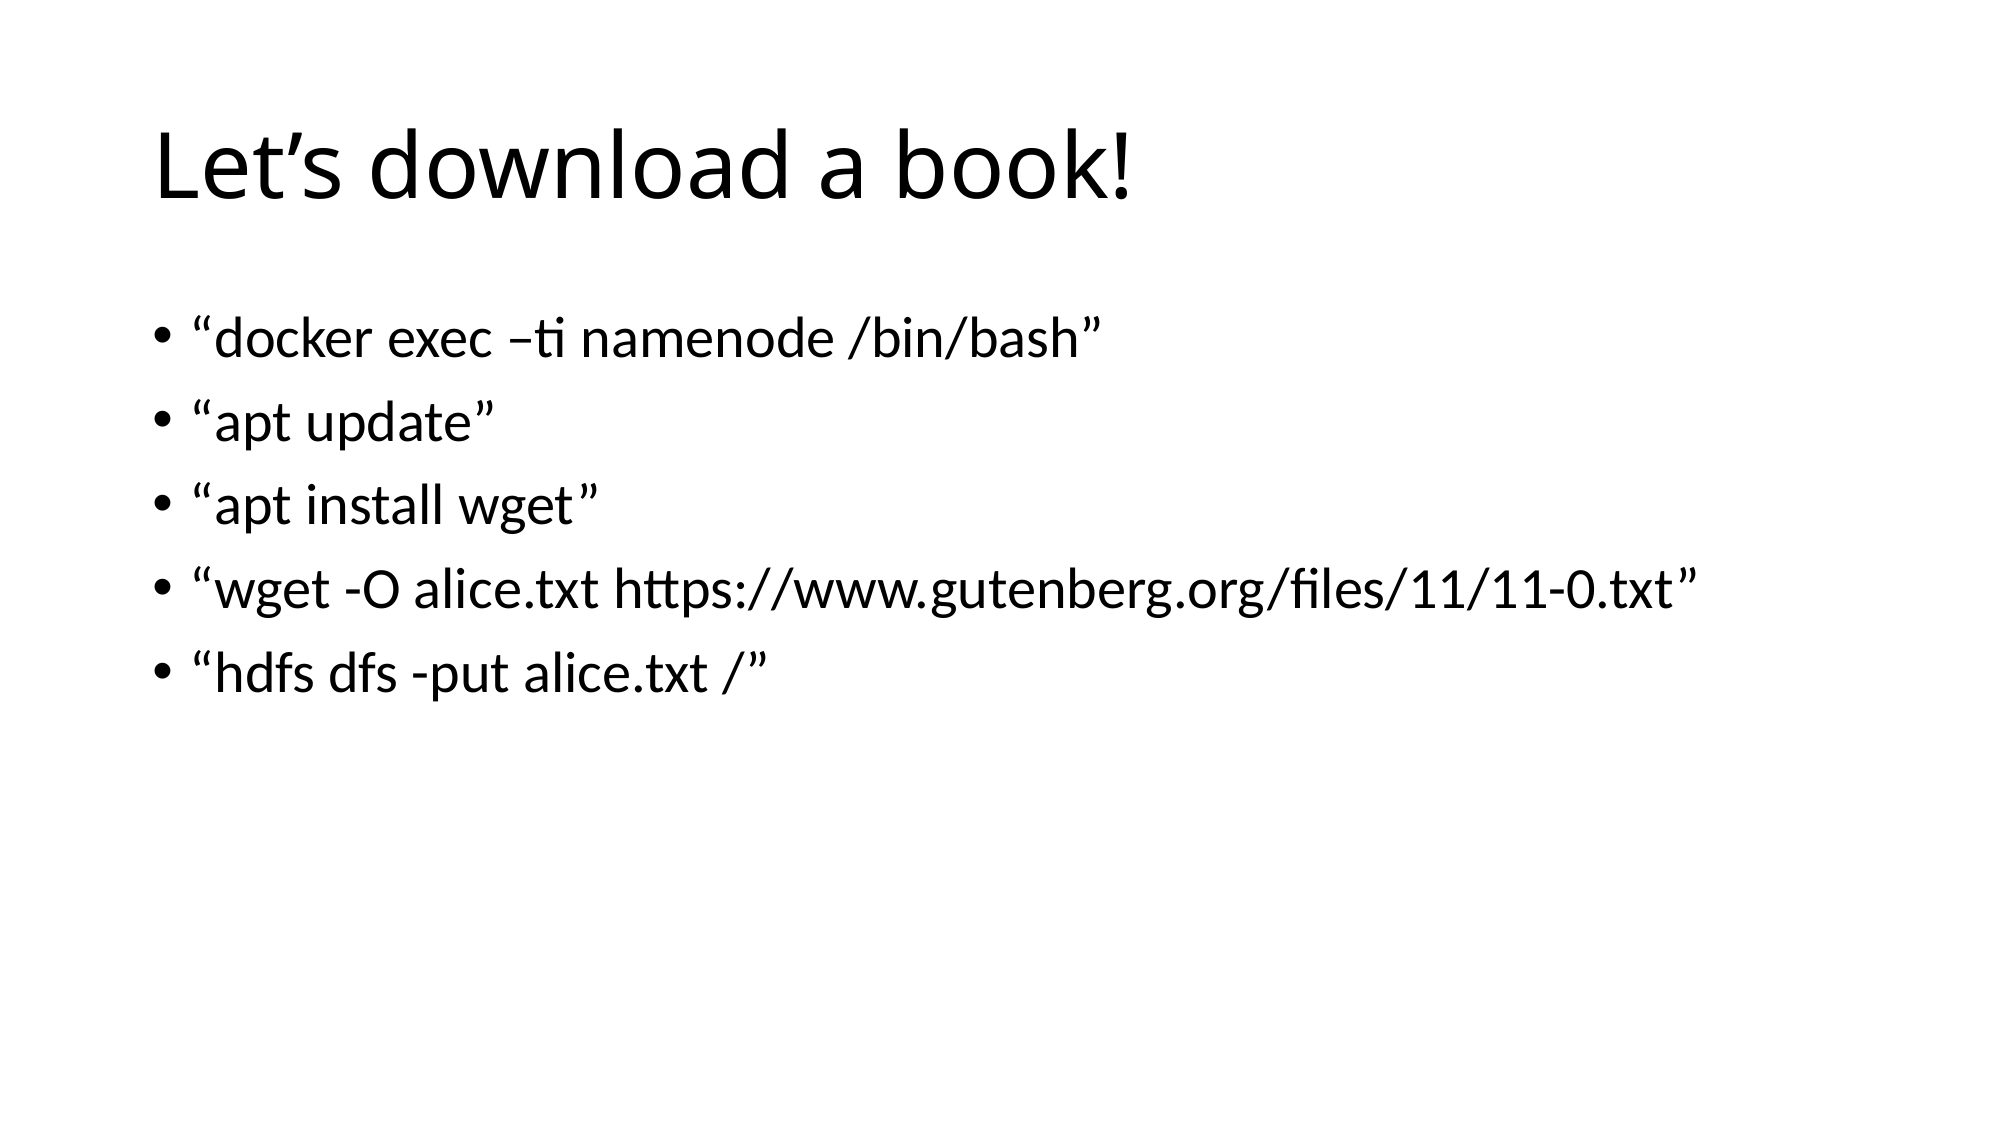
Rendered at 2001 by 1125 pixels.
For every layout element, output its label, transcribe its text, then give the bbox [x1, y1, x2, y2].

title Let’s download a book! [137, 59, 1863, 278]
list “docker exec –ti namenode /bin/bash” “apt update” “apt install wget” “wget -O alice.txt https://www.gutenberg.org/files/11/11-0.txt” “hdfs dfs -put alice.txt /” [137, 299, 1863, 1014]
